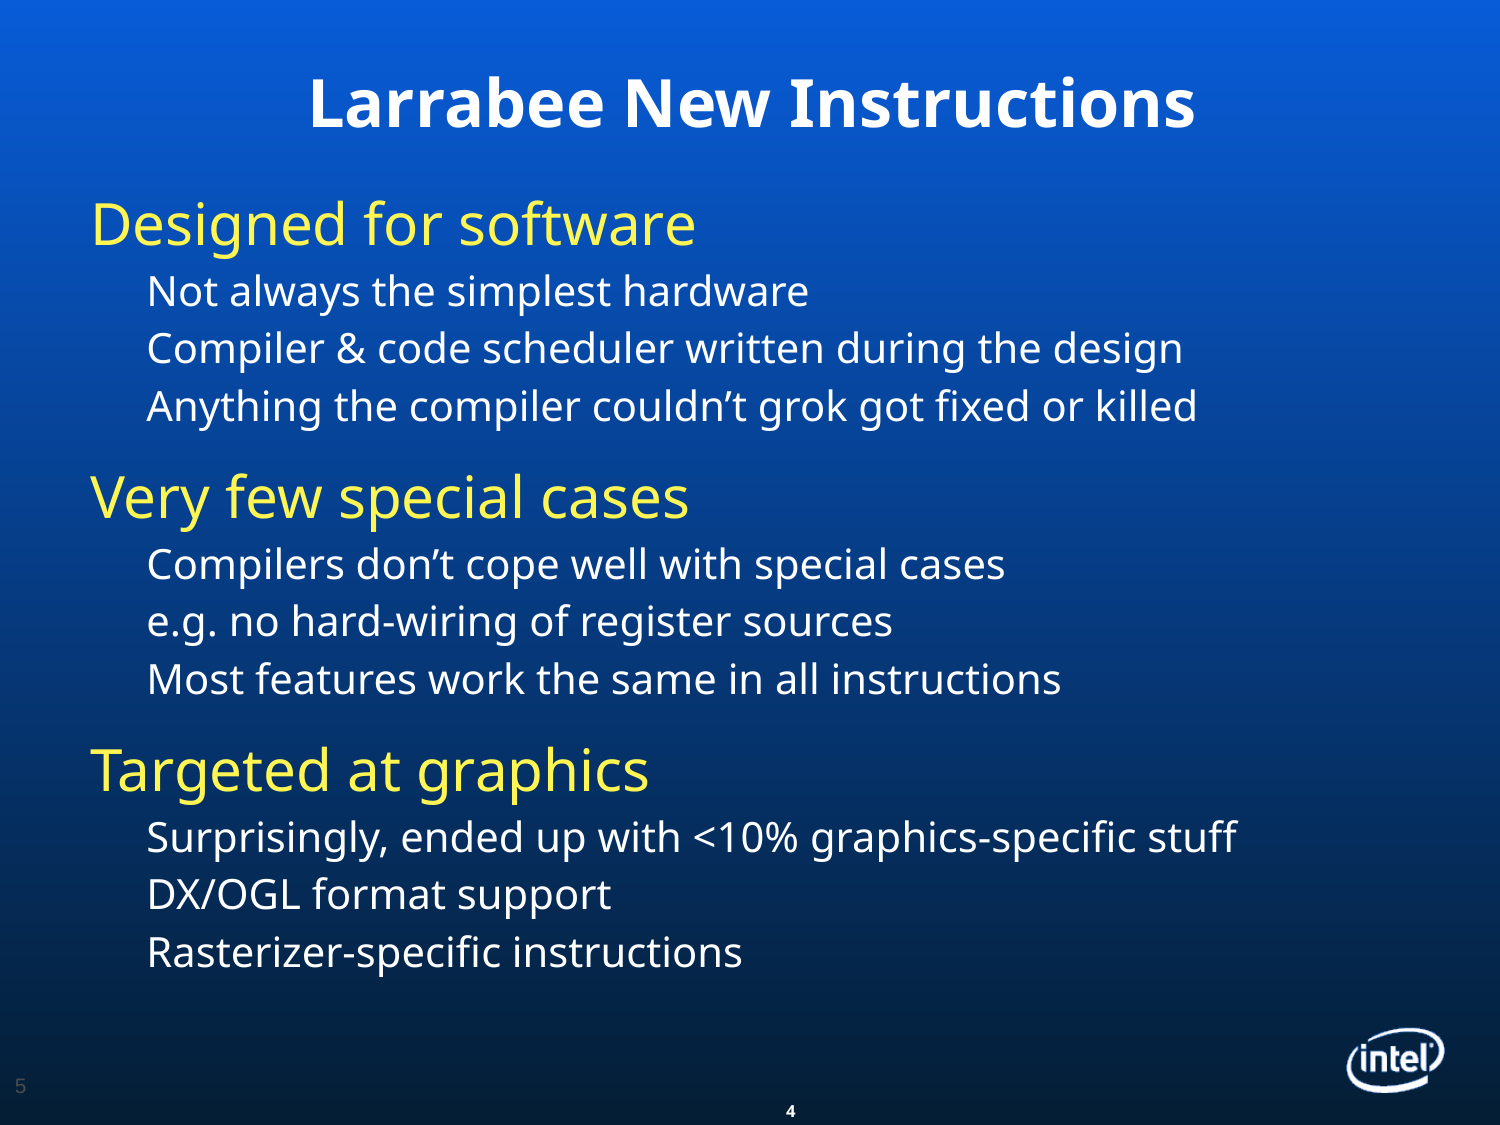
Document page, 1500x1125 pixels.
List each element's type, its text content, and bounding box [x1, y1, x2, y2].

list Designed for software Not always the simplest hardware Compiler & code scheduler written during the design Anything the compiler couldn’t grok got fixed or killed Very few special cases Compilers don’t cope well with special cases e.g. no hard-wiring of register sources Most features work the same in all instructions Targeted at graphics Surprisingly, ended up with <10% graphics-specific stuff DX/OGL format support Rasterizer-specific instructions [75, 187, 1425, 1005]
picture [1337, 1022, 1452, 1100]
title Larrabee New Instructions [62, 37, 1443, 176]
text_box 5 [0, 1064, 100, 1105]
